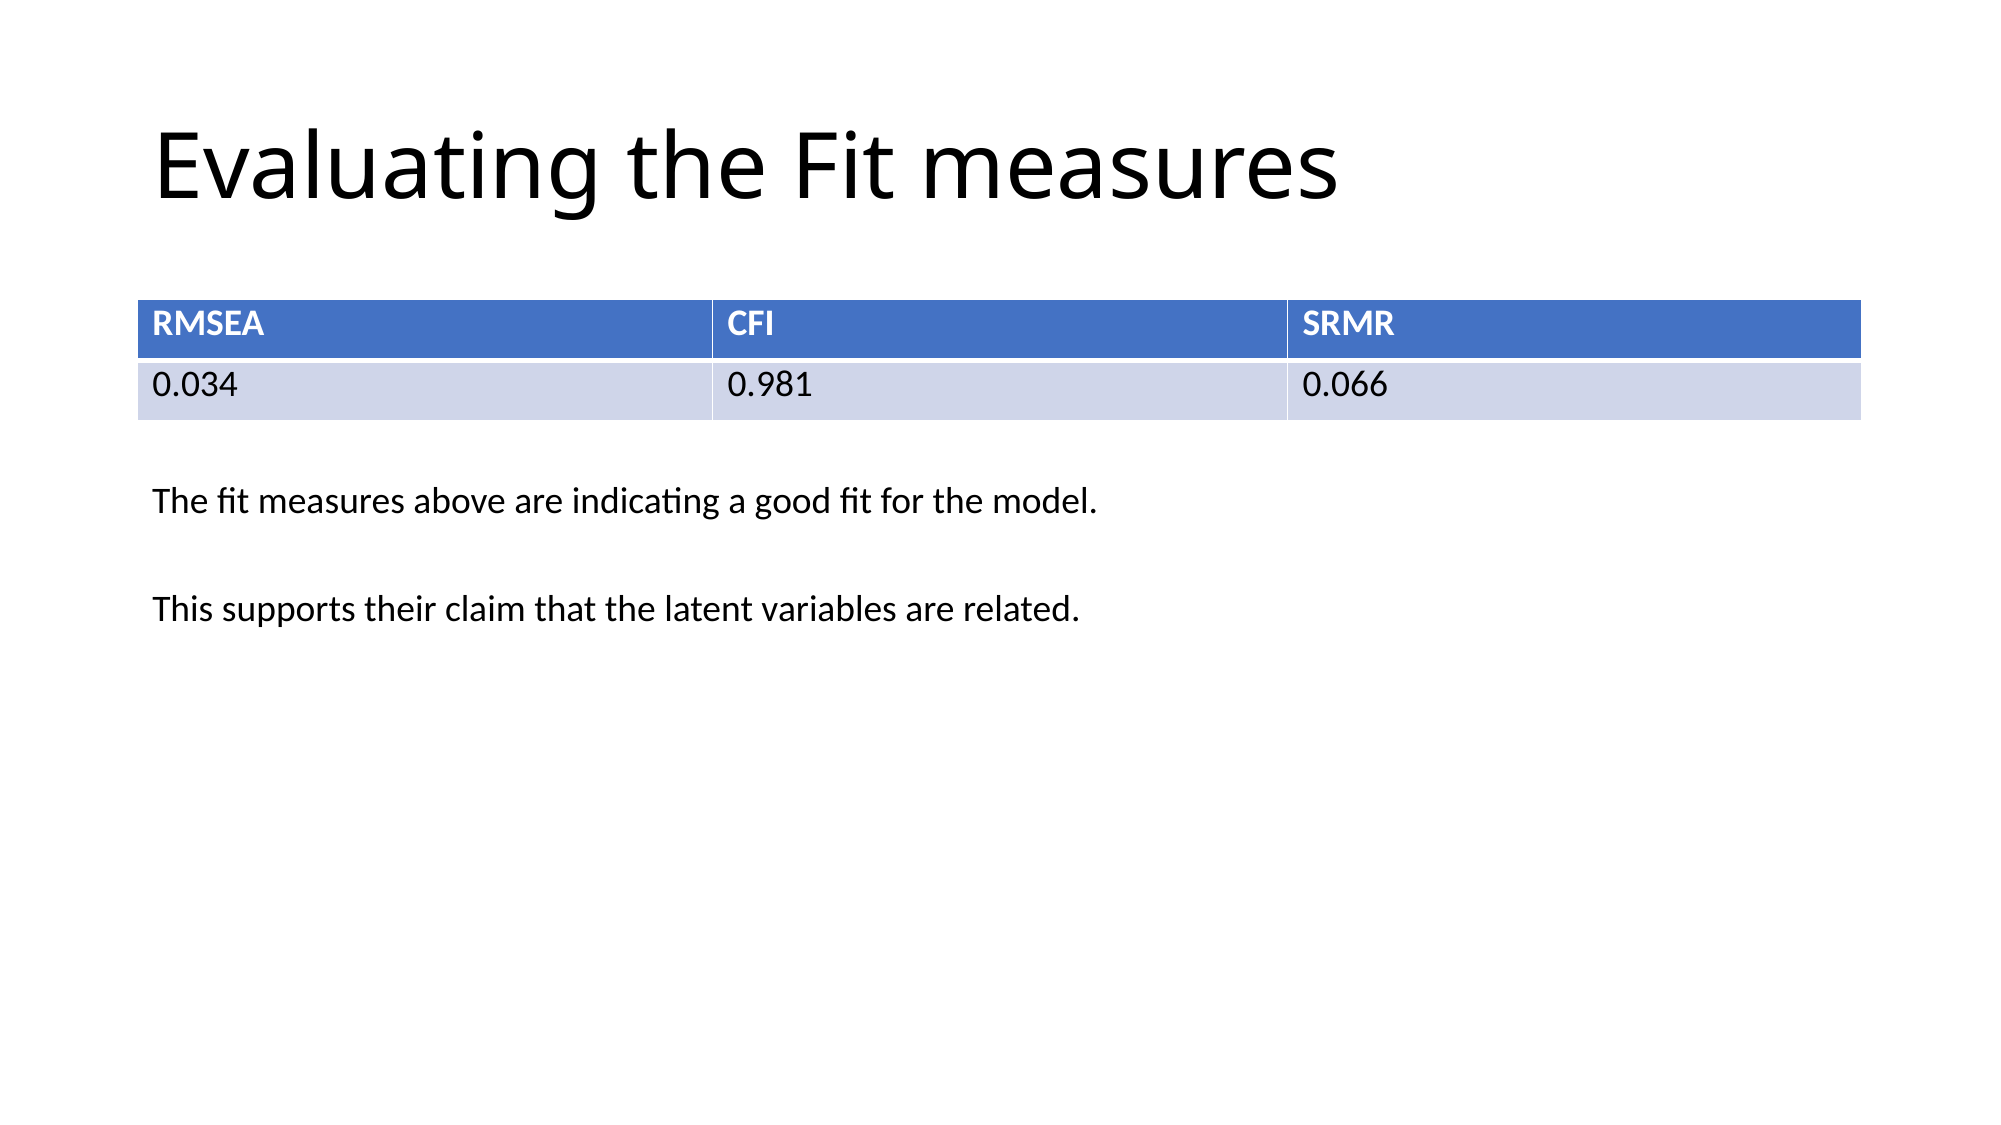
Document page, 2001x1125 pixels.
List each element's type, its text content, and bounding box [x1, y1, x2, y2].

text_box This supports their claim that the latent variables are related. [137, 576, 1204, 637]
table_cell 0.981 [713, 363, 1287, 420]
table_cell 0.066 [1288, 363, 1861, 420]
table_header CFI [713, 300, 1287, 358]
table_header SRMR [1288, 300, 1861, 358]
title Evaluating the Fit measures [137, 59, 1863, 278]
text_box The fit measures above are indicating a good fit for the model. [137, 468, 1162, 529]
table_header RMSEA [138, 300, 712, 358]
table_cell 0.034 [138, 363, 712, 420]
